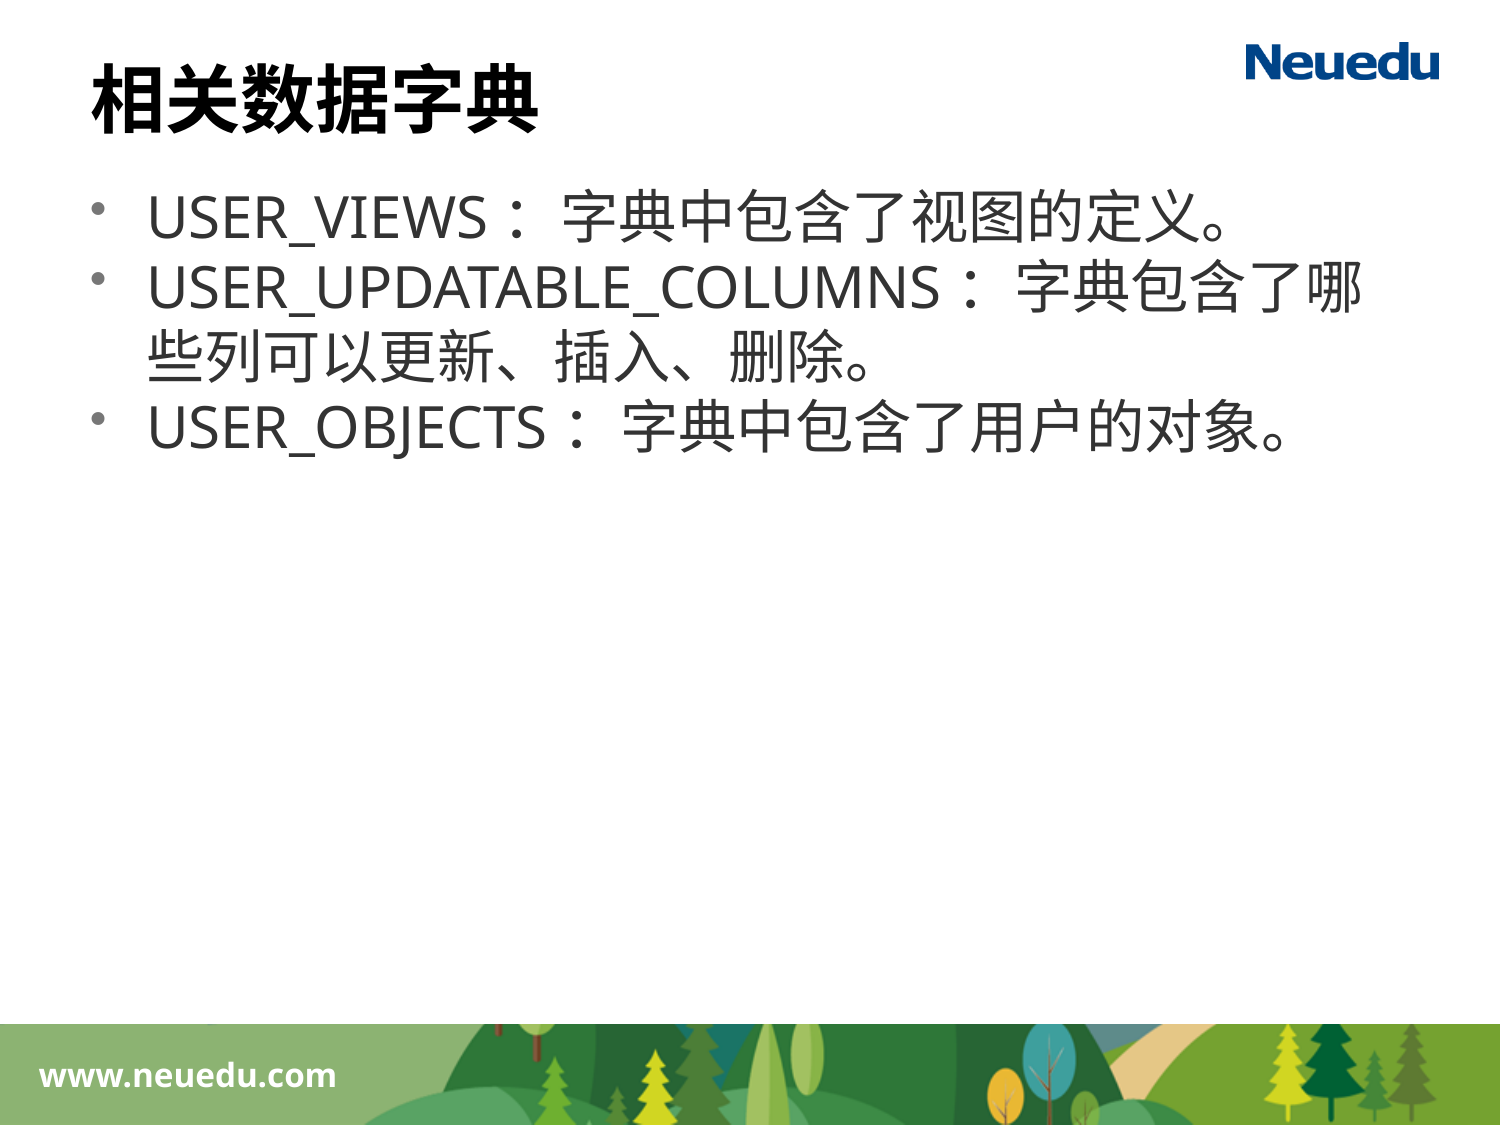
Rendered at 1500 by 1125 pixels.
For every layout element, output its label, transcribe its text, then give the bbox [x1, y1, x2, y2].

title 相关数据字典 [75, 45, 1425, 150]
picture [0, 1024, 1500, 1125]
picture [1246, 42, 1439, 80]
list USER_VIEWS：字典中包含了视图的定义。 USER_UPDATABLE_COLUMNS：字典包含了哪些列可以更新、插入、删除。 USER_OBJECTS：字典中包含了用户的对象。 [75, 172, 1412, 988]
